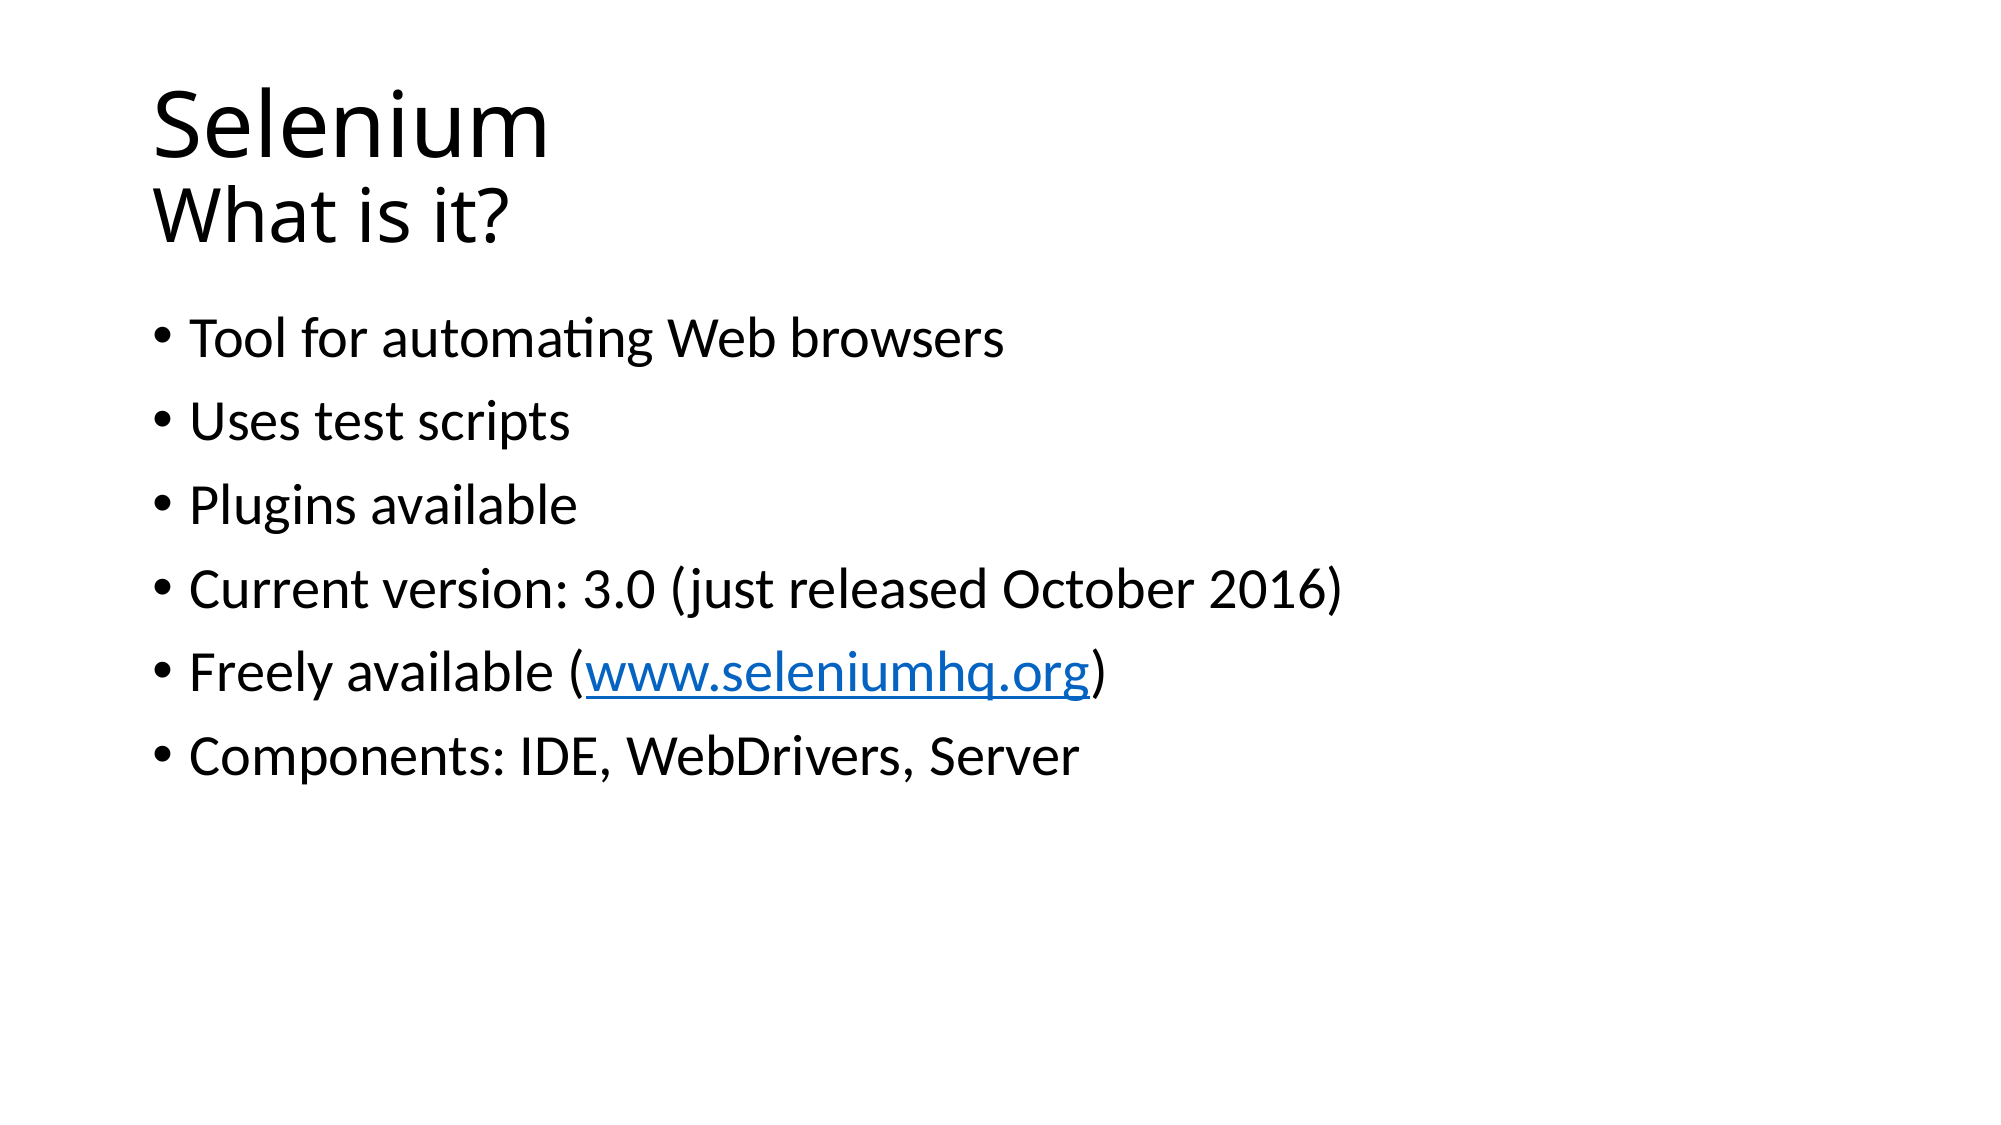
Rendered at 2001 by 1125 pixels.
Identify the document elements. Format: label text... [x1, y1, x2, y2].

list Tool for automating Web browsers Uses test scripts Plugins available Current version: 3.0 (just released October 2016) Freely available (www.seleniumhq.org) Components: IDE, WebDrivers, Server [137, 299, 1863, 1014]
title Selenium What is it? [137, 59, 1863, 278]
